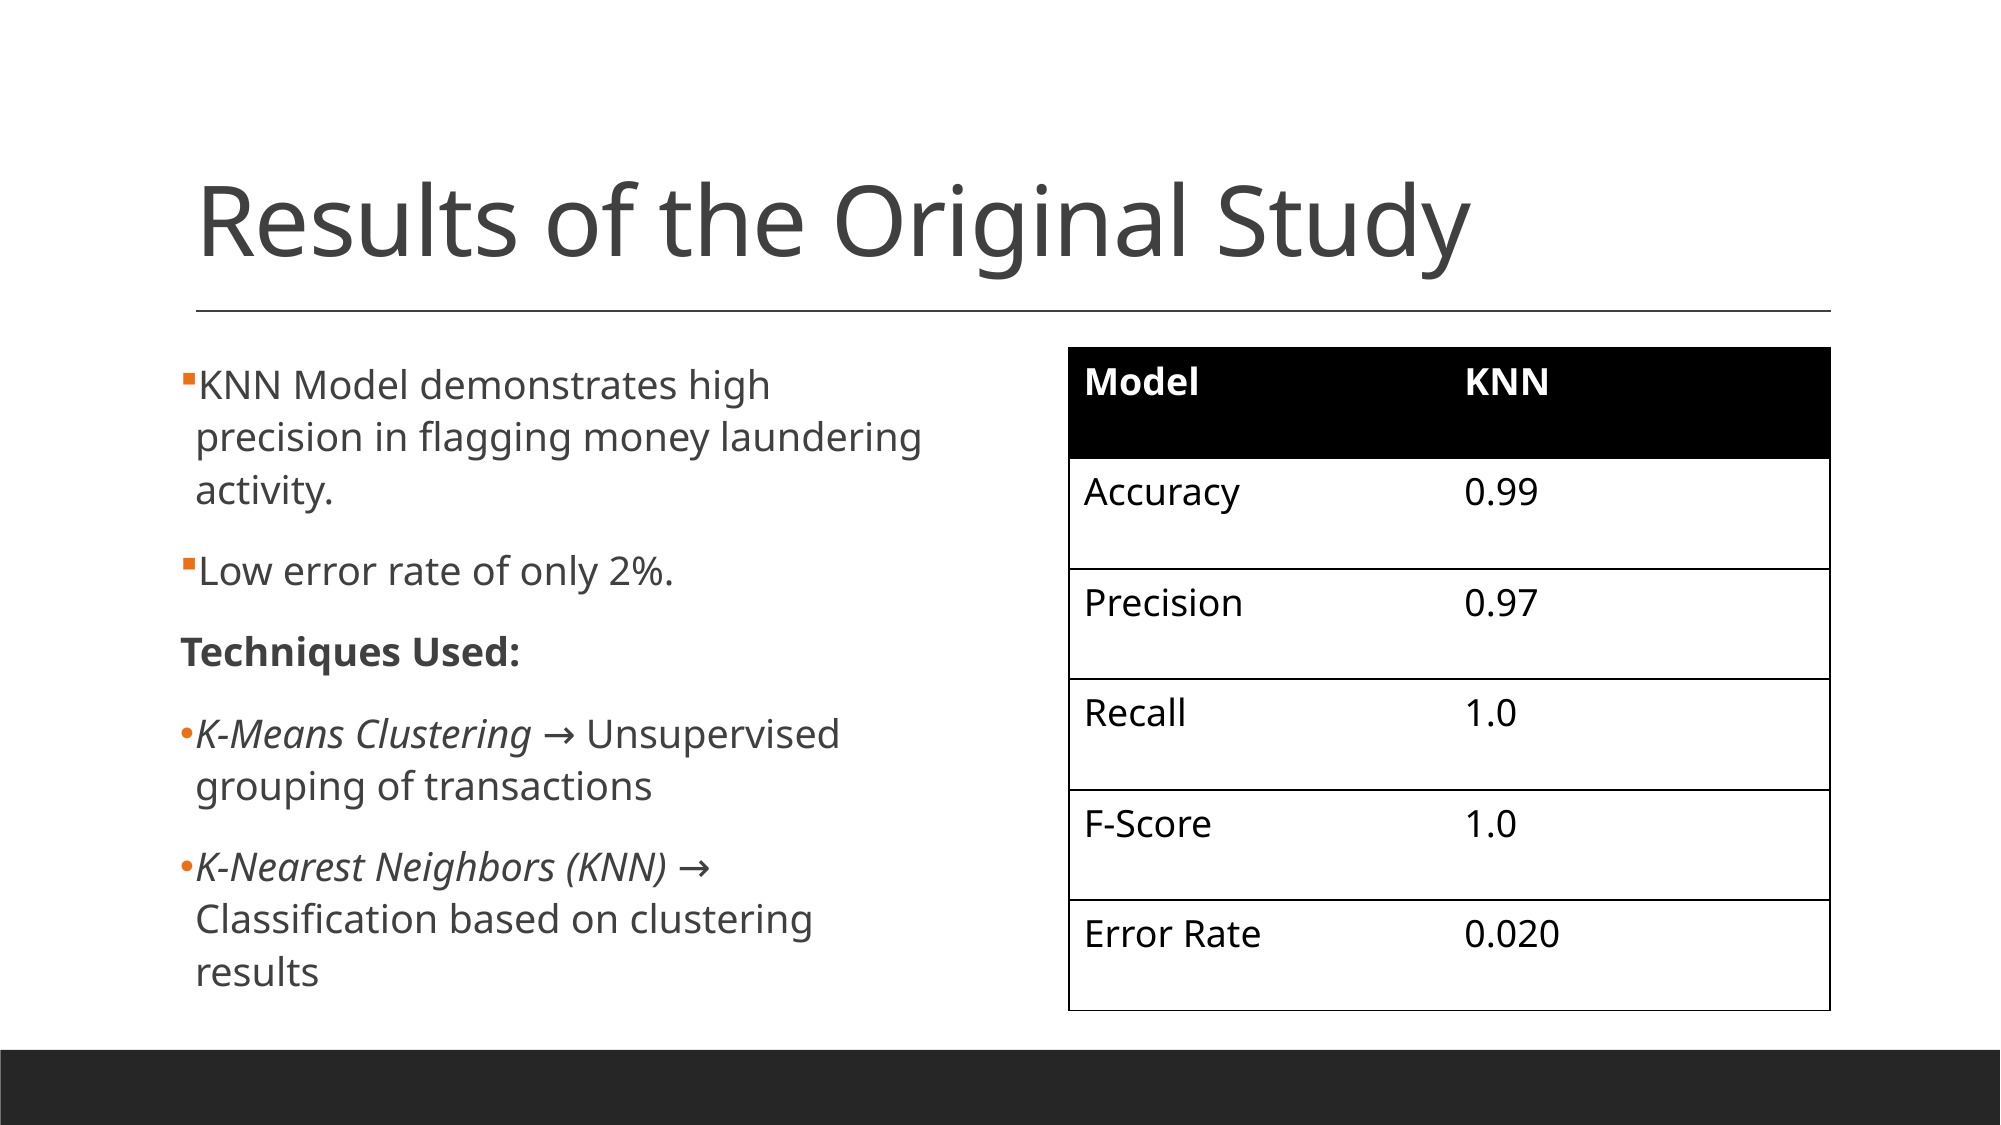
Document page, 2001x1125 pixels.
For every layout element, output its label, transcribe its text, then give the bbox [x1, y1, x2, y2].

table_cell 0.99 [1449, 459, 1829, 568]
table_cell Error Rate [1070, 901, 1449, 1010]
table_cell 0.97 [1449, 570, 1829, 678]
table_cell F-Score [1070, 791, 1449, 899]
table_cell Recall [1070, 680, 1449, 789]
title Results of the Original Study [180, 47, 1830, 285]
table_cell 0.020 [1449, 901, 1829, 1010]
table_cell Precision [1070, 570, 1449, 678]
table_cell 1.0 [1449, 680, 1829, 789]
table_cell 1.0 [1449, 791, 1829, 899]
list KNN Model demonstrates high precision in flagging money laundering activity. Low error rate of only 2%. Techniques Used: K-Means Clustering → Unsupervised grouping of transactions K-Nearest Neighbors (KNN) → Classification based on clustering results [180, 347, 942, 963]
table_cell Accuracy [1070, 459, 1449, 568]
table_header Model [1070, 349, 1449, 457]
table_header KNN [1449, 349, 1829, 457]
